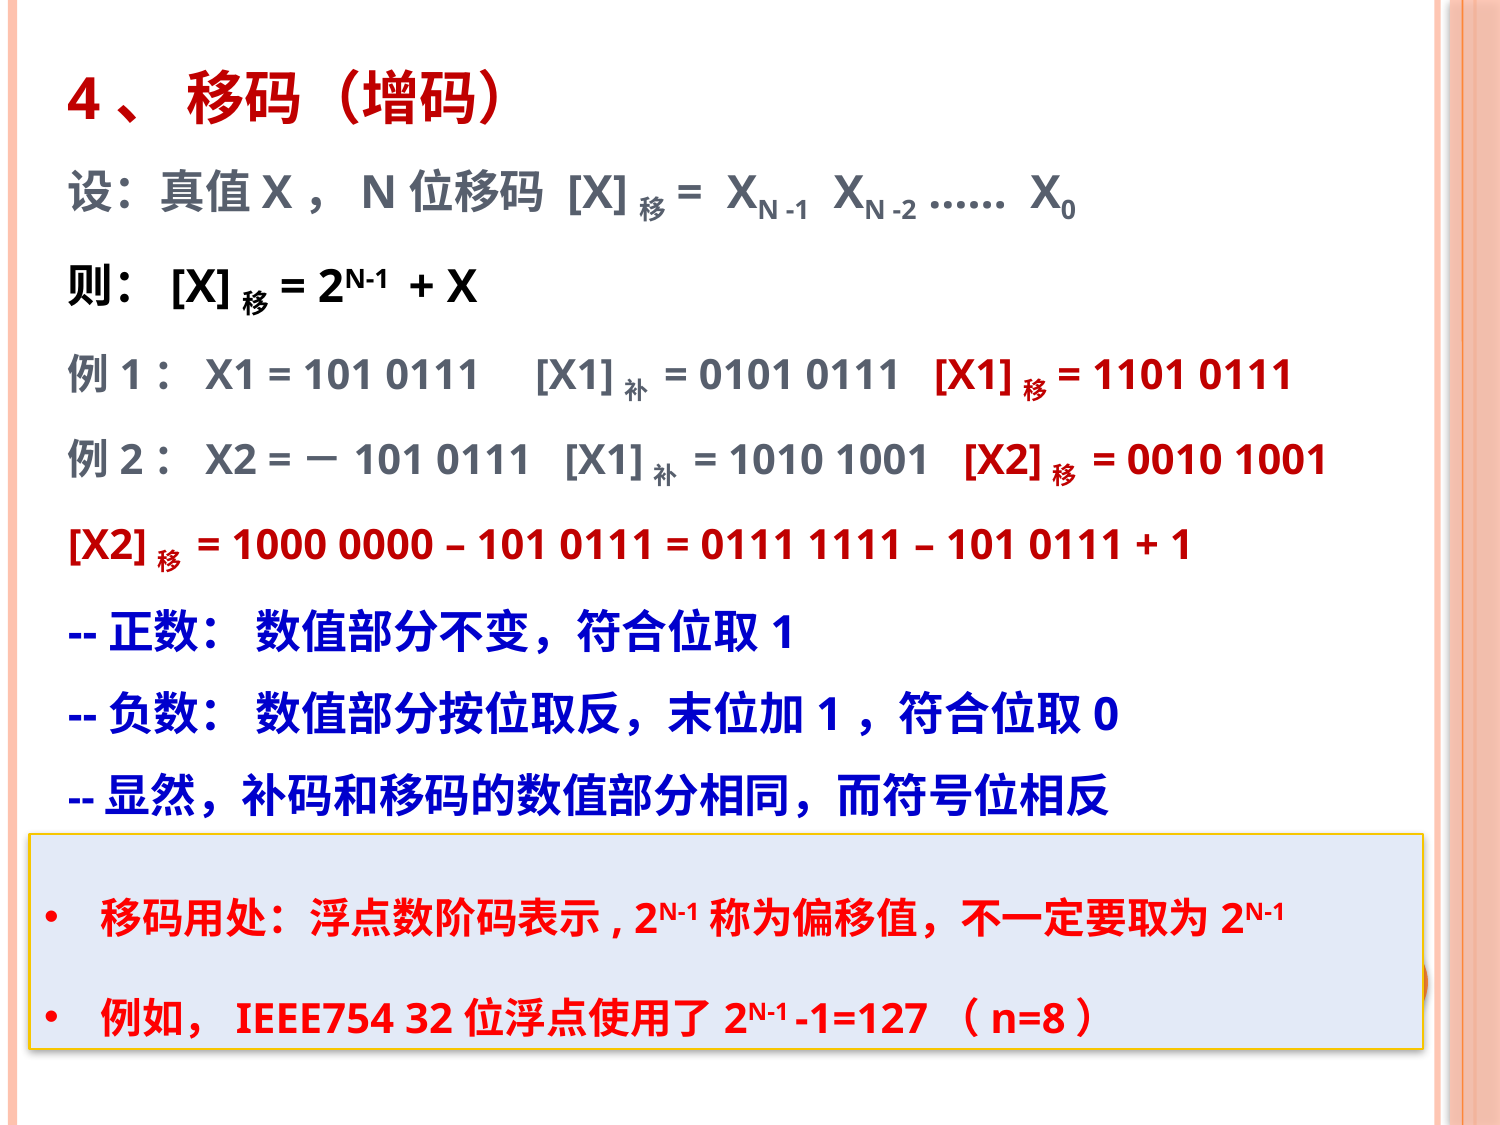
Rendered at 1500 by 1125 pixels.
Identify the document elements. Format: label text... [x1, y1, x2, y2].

title 4、 移码（增码） 设：真值x，N位移码 [X]移= XN -1 XN -2 …… X0 则：[X]移= 2N-1 + x 例1：X1 = 101 0111 [X1]补 = 0101 0111 [X1]移= 1101 0111 例2：X2 =－101 0111 [X1]补 = 1010 1001 [X2]移 = 0010 1001 [X2]移 = 1000 0000 – 101 0111 = 0111 1111 – 101 0111 + 1 --正数： 数值部分不变，符合位取1 --负数： 数值部分按位取反，末位加1，符合位取0 --显然，补码和移码的数值部分相同，而符号位相反 [53, 19, 1424, 823]
text_box 移码用处：浮点数阶码表示, 2N-1称为偏移值，不一定要取为2N-1 例如，IEEE754 32位浮点使用了2N-1 -1=127（n=8） [28, 833, 1424, 1050]
